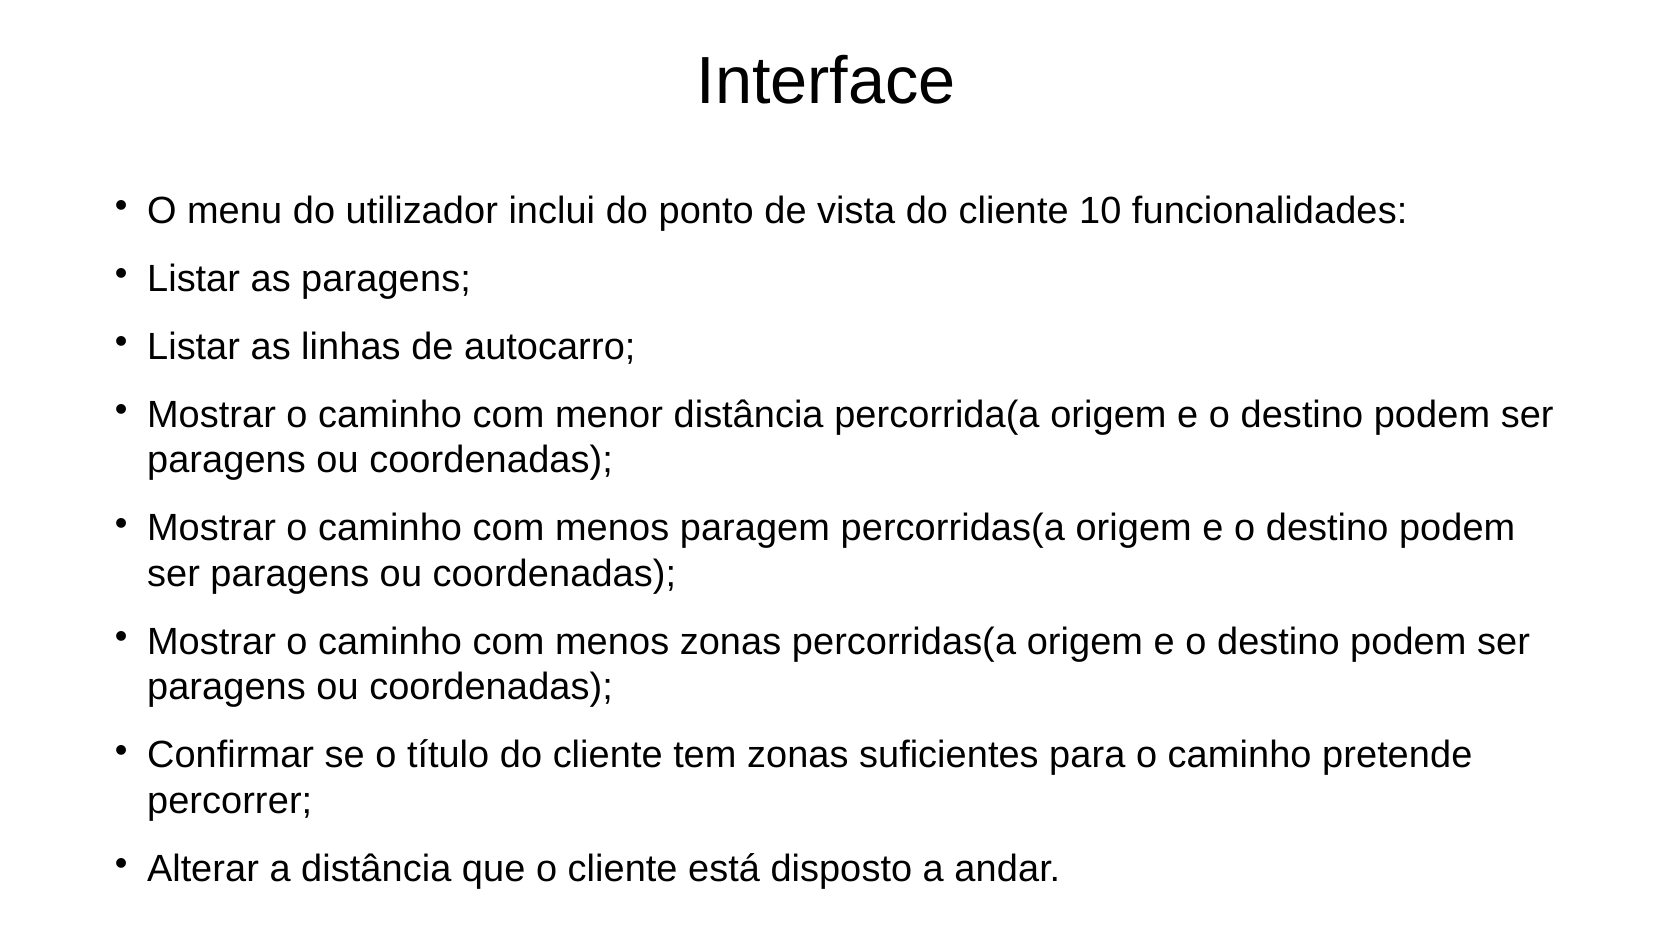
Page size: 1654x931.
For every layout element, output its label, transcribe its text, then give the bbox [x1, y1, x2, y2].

text_box O menu do utilizador inclui do ponto de vista do cliente 10 funcionalidades: Listar as paragens; Listar as linhas de autocarro; Mostrar o caminho com menor distância percorrida(a origem e o destino podem ser paragens ou coordenadas); Mostrar o caminho com menos paragem percorridas(a origem e o destino podem ser paragens ou coordenadas); Mostrar o caminho com menos zonas percorridas(a origem e o destino podem ser paragens ou coordenadas); Confirmar se o título do cliente tem zonas suficientes para o caminho pretende percorrer; Alterar a distância que o cliente está disposto a andar. [82, 185, 1571, 894]
text_box Interface [82, 0, 1571, 155]
